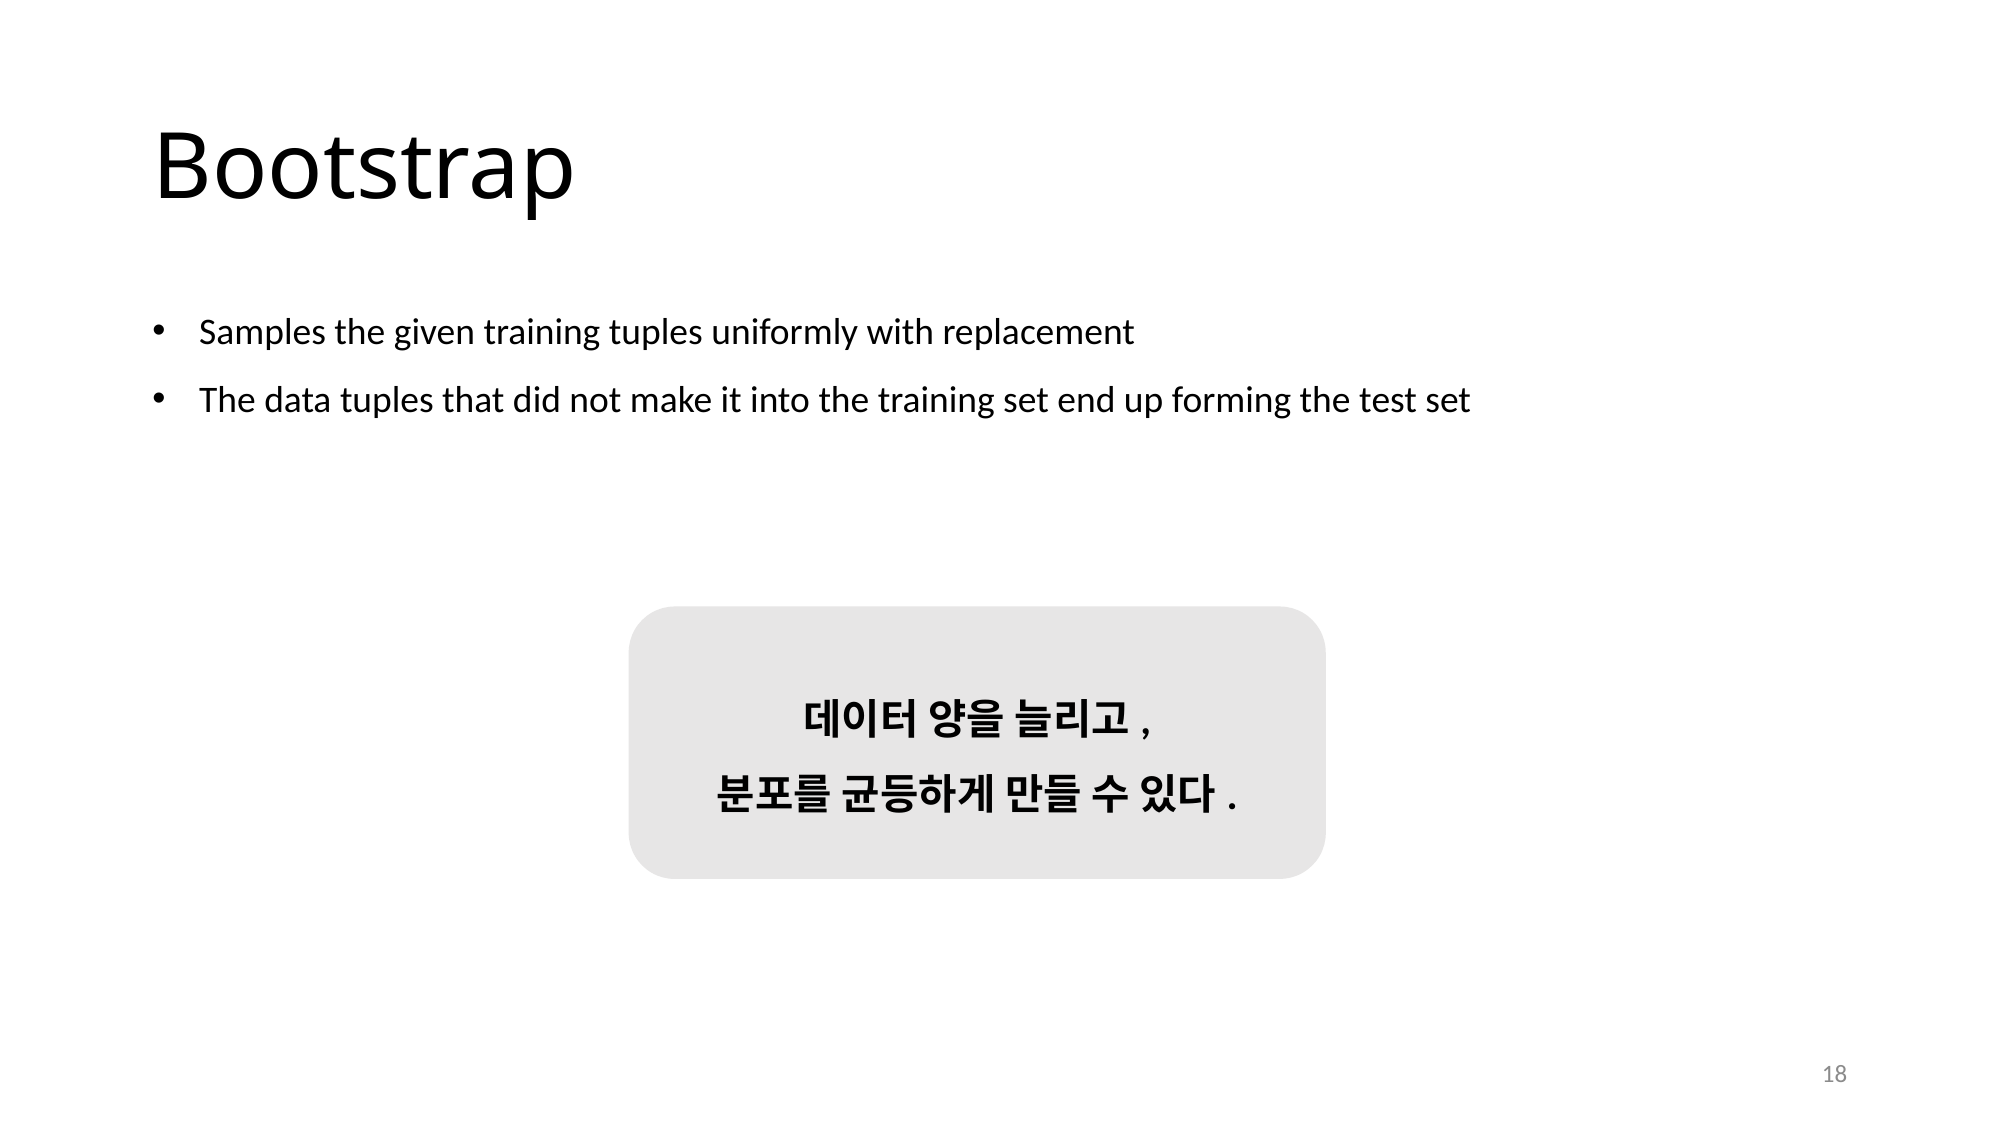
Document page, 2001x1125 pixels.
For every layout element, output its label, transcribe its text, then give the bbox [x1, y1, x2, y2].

slide_number 18 [1412, 1042, 1863, 1103]
text_box Samples the given training tuples uniformly with replacement The data tuples that did not make it into the training set end up forming the test set [137, 277, 1663, 427]
text_box 데이터 양을 늘리고, 분포를 균등하게 만들 수 있다. [628, 606, 1326, 879]
title Bootstrap [137, 59, 1863, 278]
